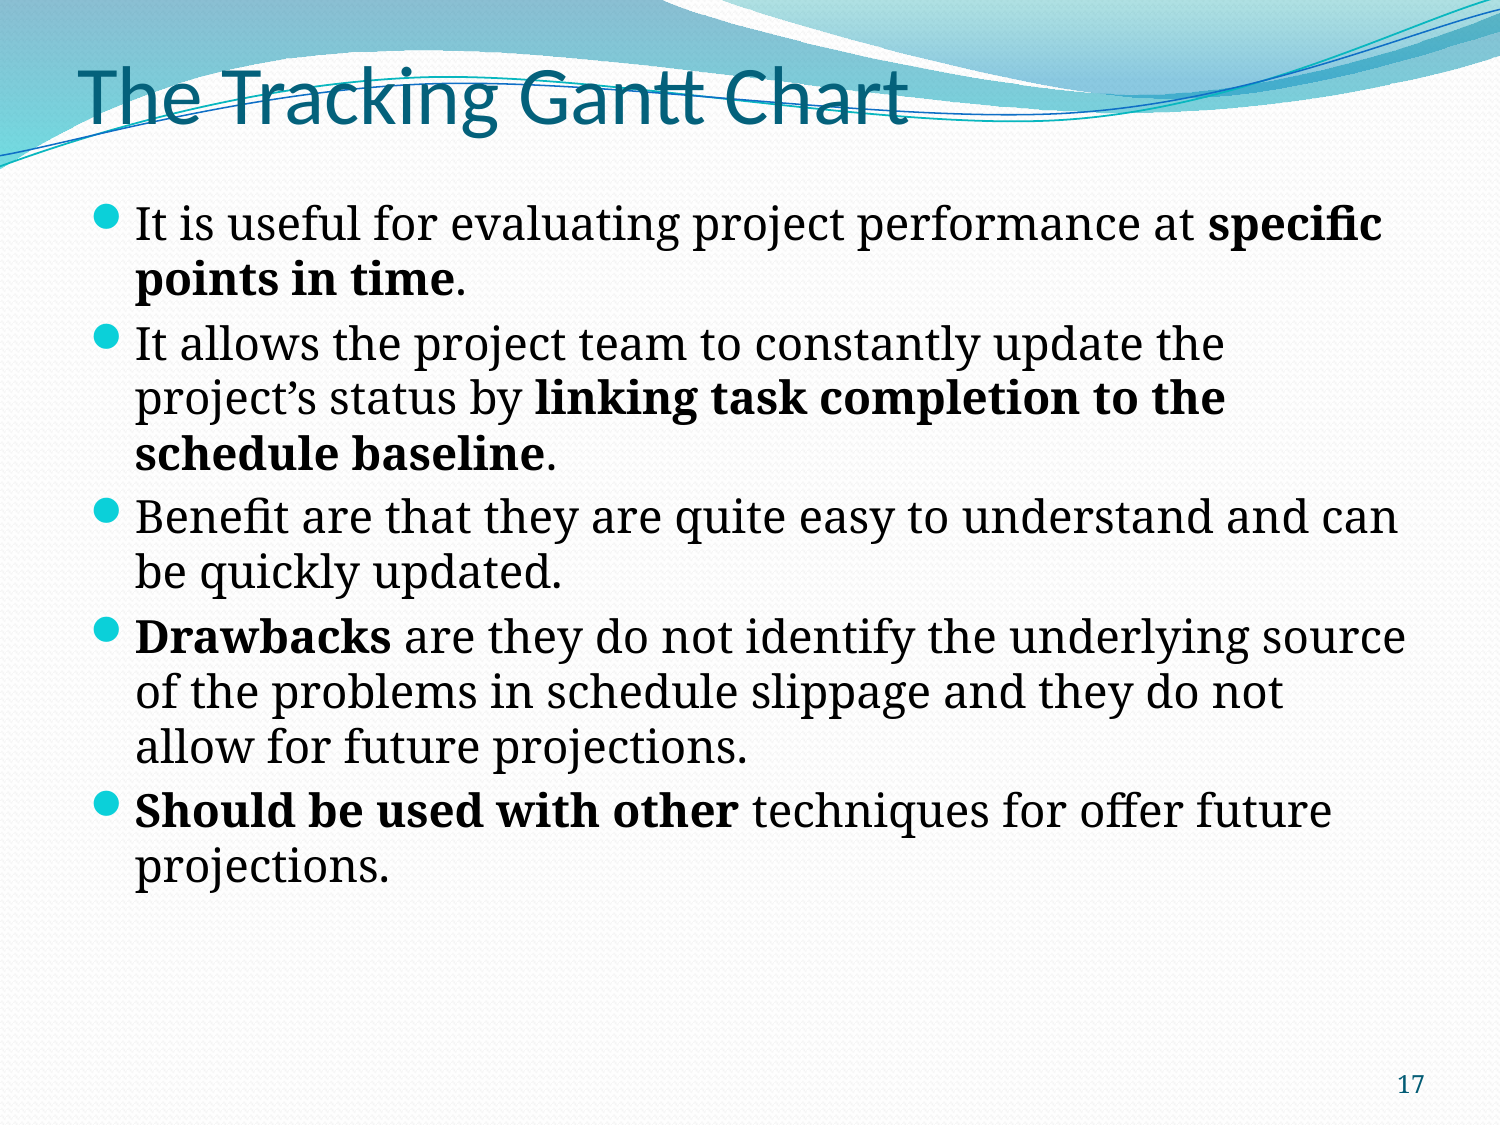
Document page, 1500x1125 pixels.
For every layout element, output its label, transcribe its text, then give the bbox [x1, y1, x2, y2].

slide_number 17 [1299, 1042, 1425, 1103]
title The Tracking Gantt Chart [77, 33, 1428, 222]
list It is useful for evaluating project performance at specific points in time. It allows the project team to constantly update the project’s status by linking task completion to the schedule baseline. Benefit are that they are quite easy to understand and can be quickly updated. Drawbacks are they do not identify the underlying source of the problems in schedule slippage and they do not allow for future projections. Should be used with other techniques for offer future projections. [74, 187, 1426, 908]
